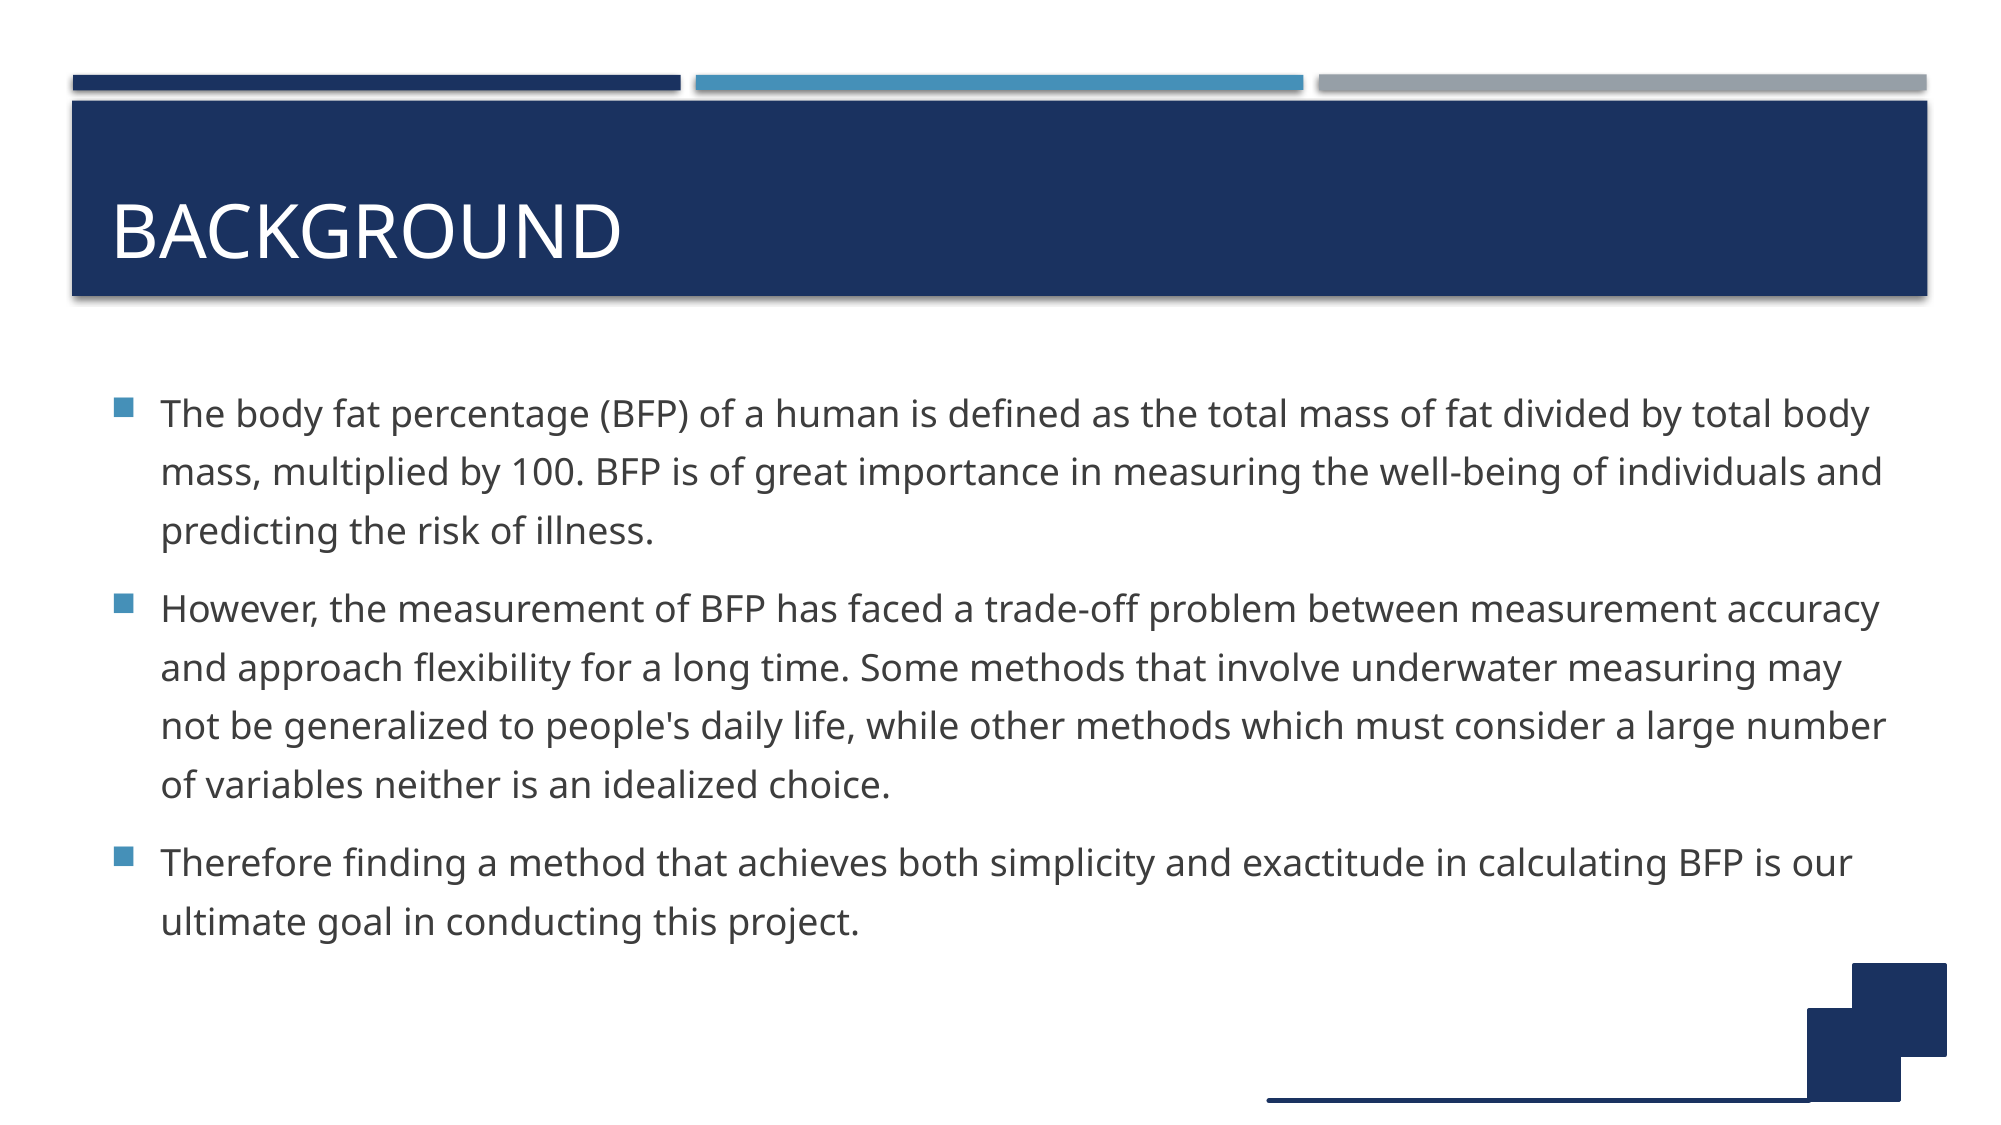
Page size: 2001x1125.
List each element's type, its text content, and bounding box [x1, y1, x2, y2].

list The body fat percentage (BFP) of a human is defined as the total mass of fat divided by total body mass, multiplied by 100. BFP is of great importance in measuring the well-being of individuals and predicting the risk of illness. However, the measurement of BFP has faced a trade-off problem between measurement accuracy and approach flexibility for a long time. Some methods that involve underwater measuring may not be generalized to people's daily life, while other methods which must consider a large number of variables neither is an idealized choice. Therefore finding a method that achieves both simplicity and exactitude in calculating BFP is our ultimate goal in conducting this project. [95, 357, 1905, 962]
title Background [95, 115, 1905, 282]
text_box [1268, 964, 1946, 1102]
